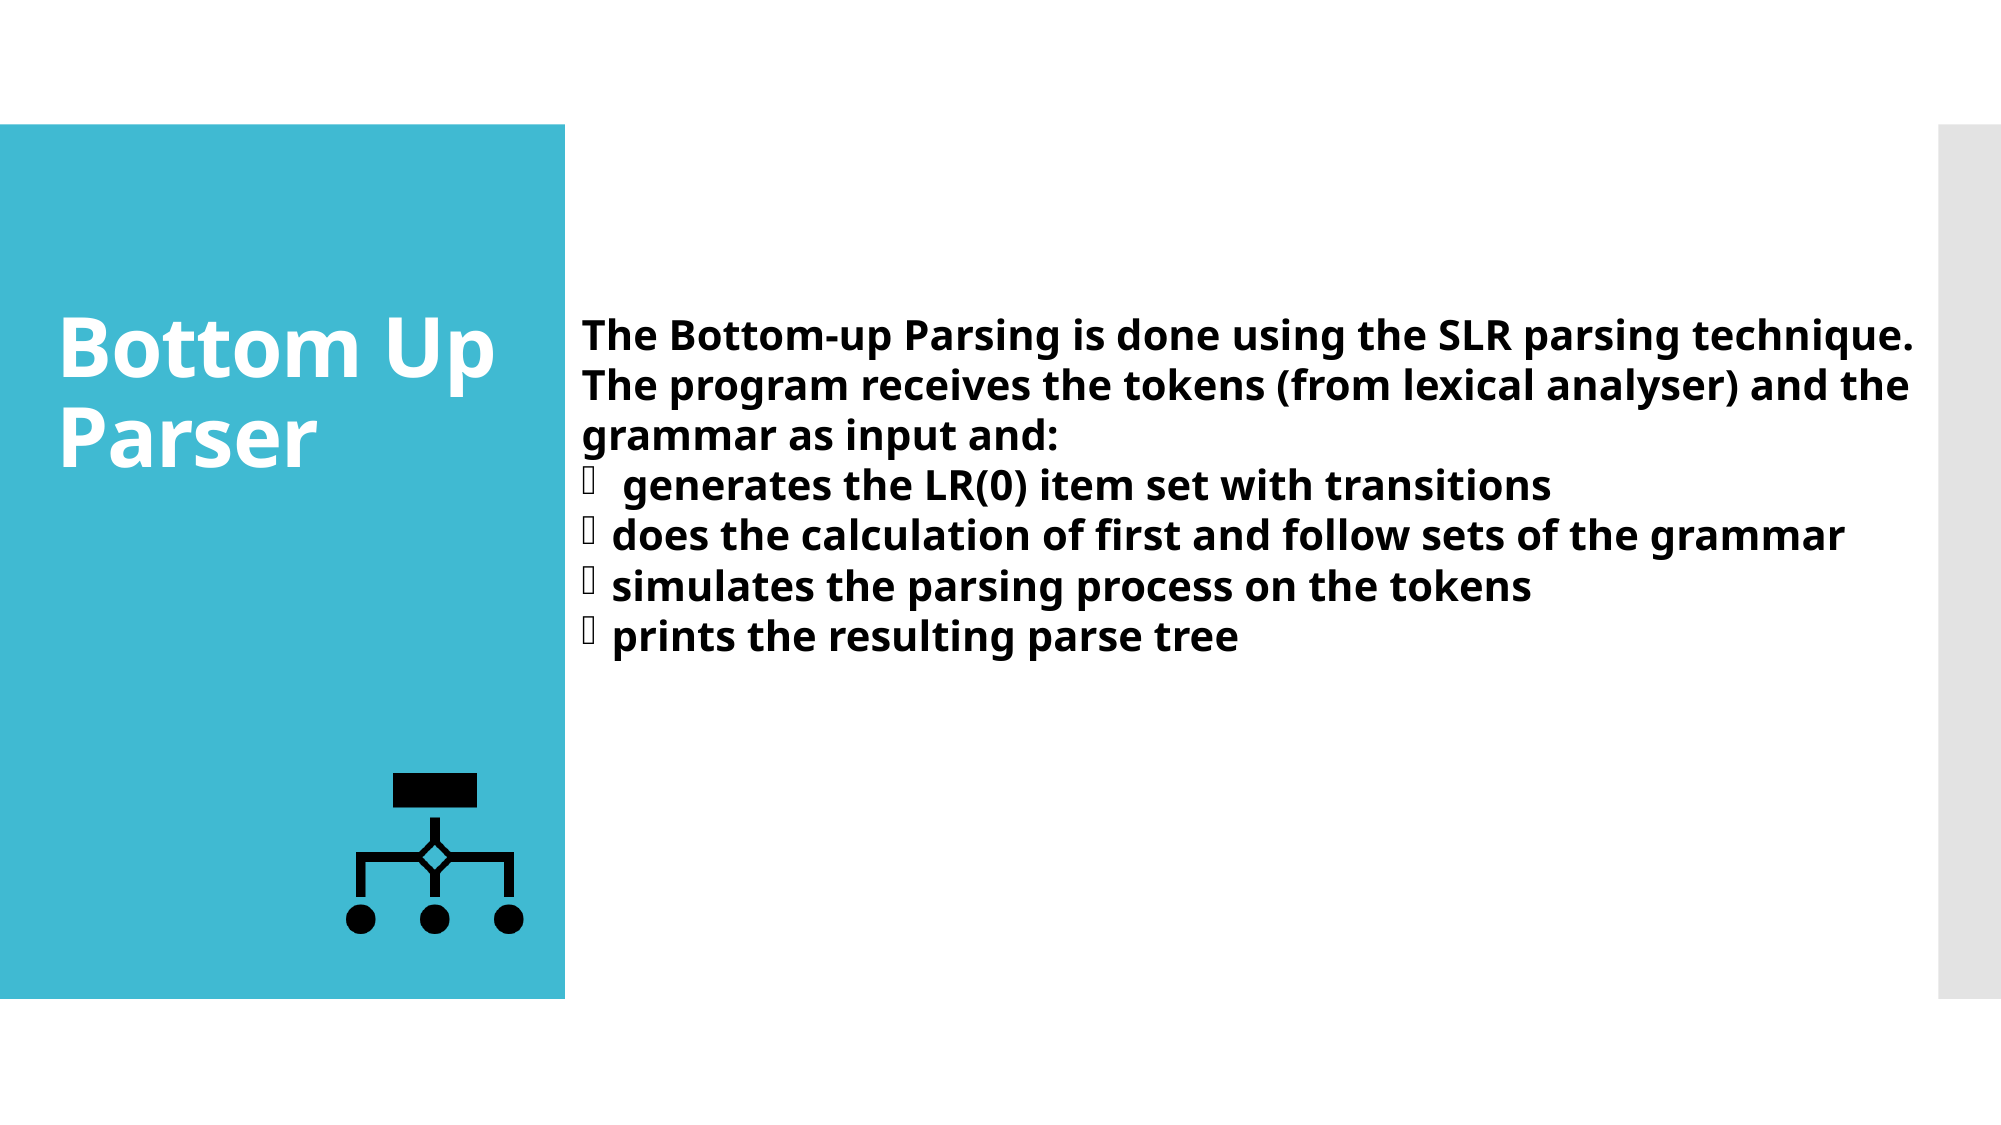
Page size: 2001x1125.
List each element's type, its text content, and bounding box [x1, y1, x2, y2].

title Bottom Up Parser [41, 184, 525, 940]
picture [316, 733, 554, 971]
list The Bottom-up Parsing is done using the SLR parsing technique. The program receives the tokens (from lexical analyser) and the grammar as input and: generates the LR(0) item set with transitions does the calculation of first and follow sets of the grammar simulates the parsing process on the tokens prints the resulting parse tree [581, 237, 1937, 876]
